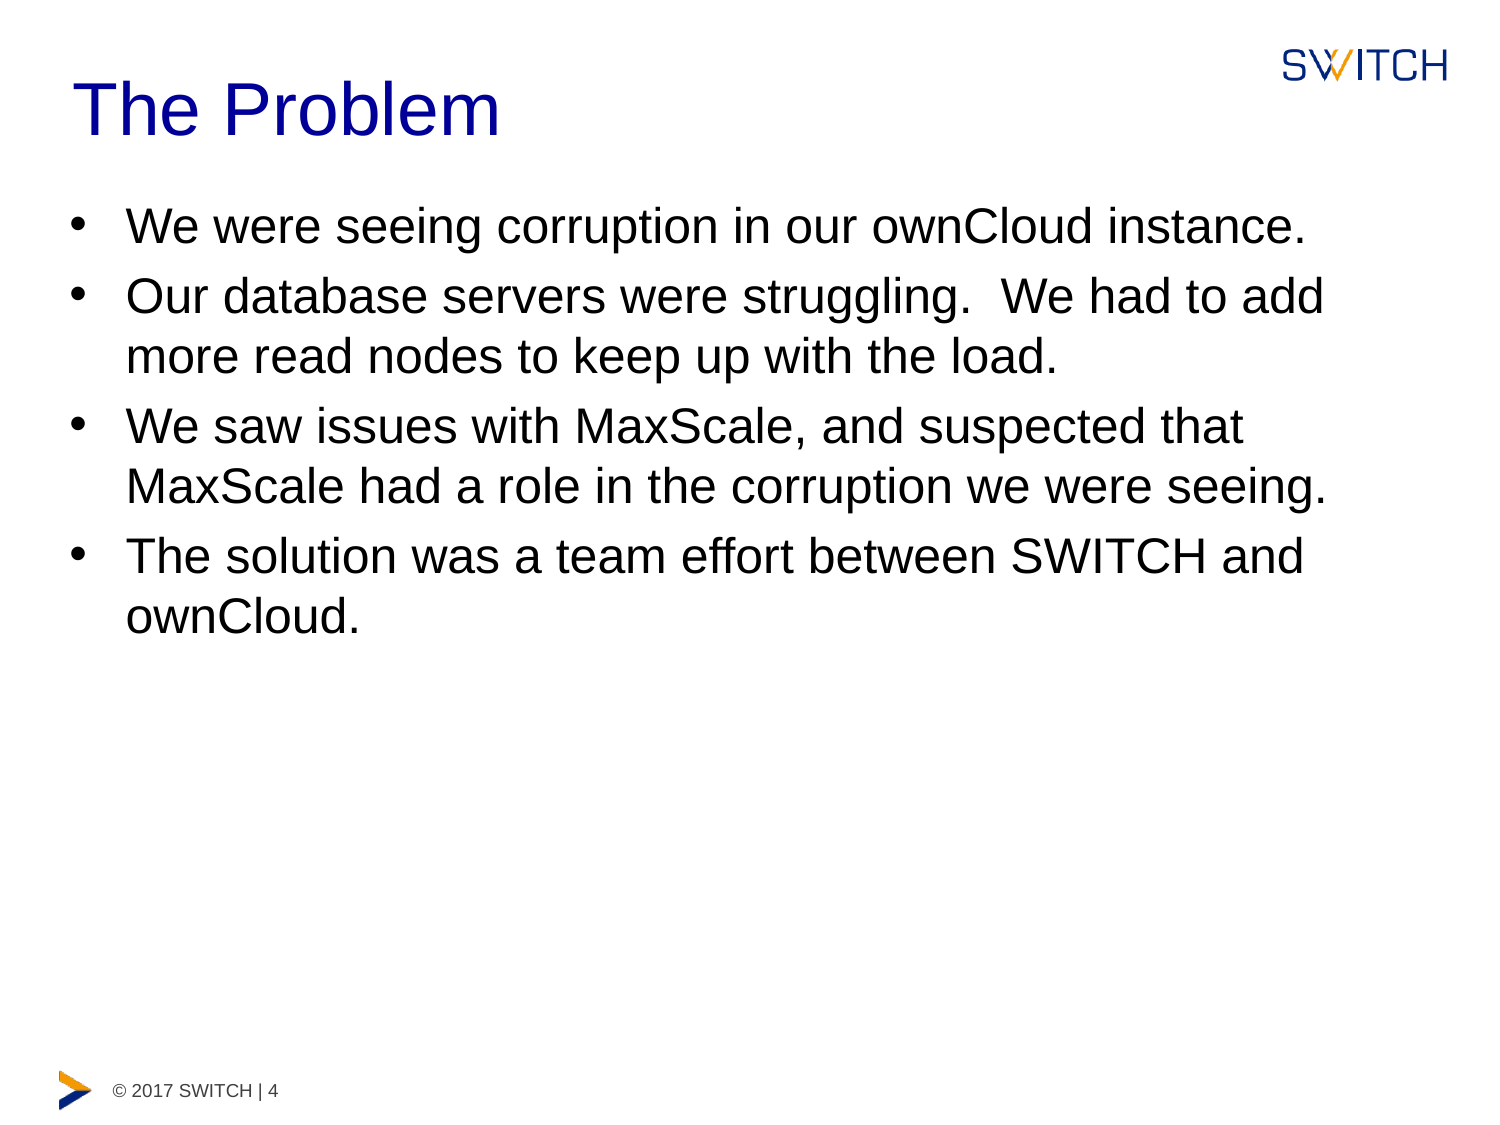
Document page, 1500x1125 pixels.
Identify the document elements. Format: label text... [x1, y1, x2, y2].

list We were seeing corruption in our ownCloud instance. Our database servers were struggling. We had to add more read nodes to keep up with the load. We saw issues with MaxScale, and suspected that MaxScale had a role in the corruption we were seeing. The solution was a team effort between SWITCH and ownCloud. [54, 185, 1444, 1044]
title The Problem [57, 48, 1264, 162]
